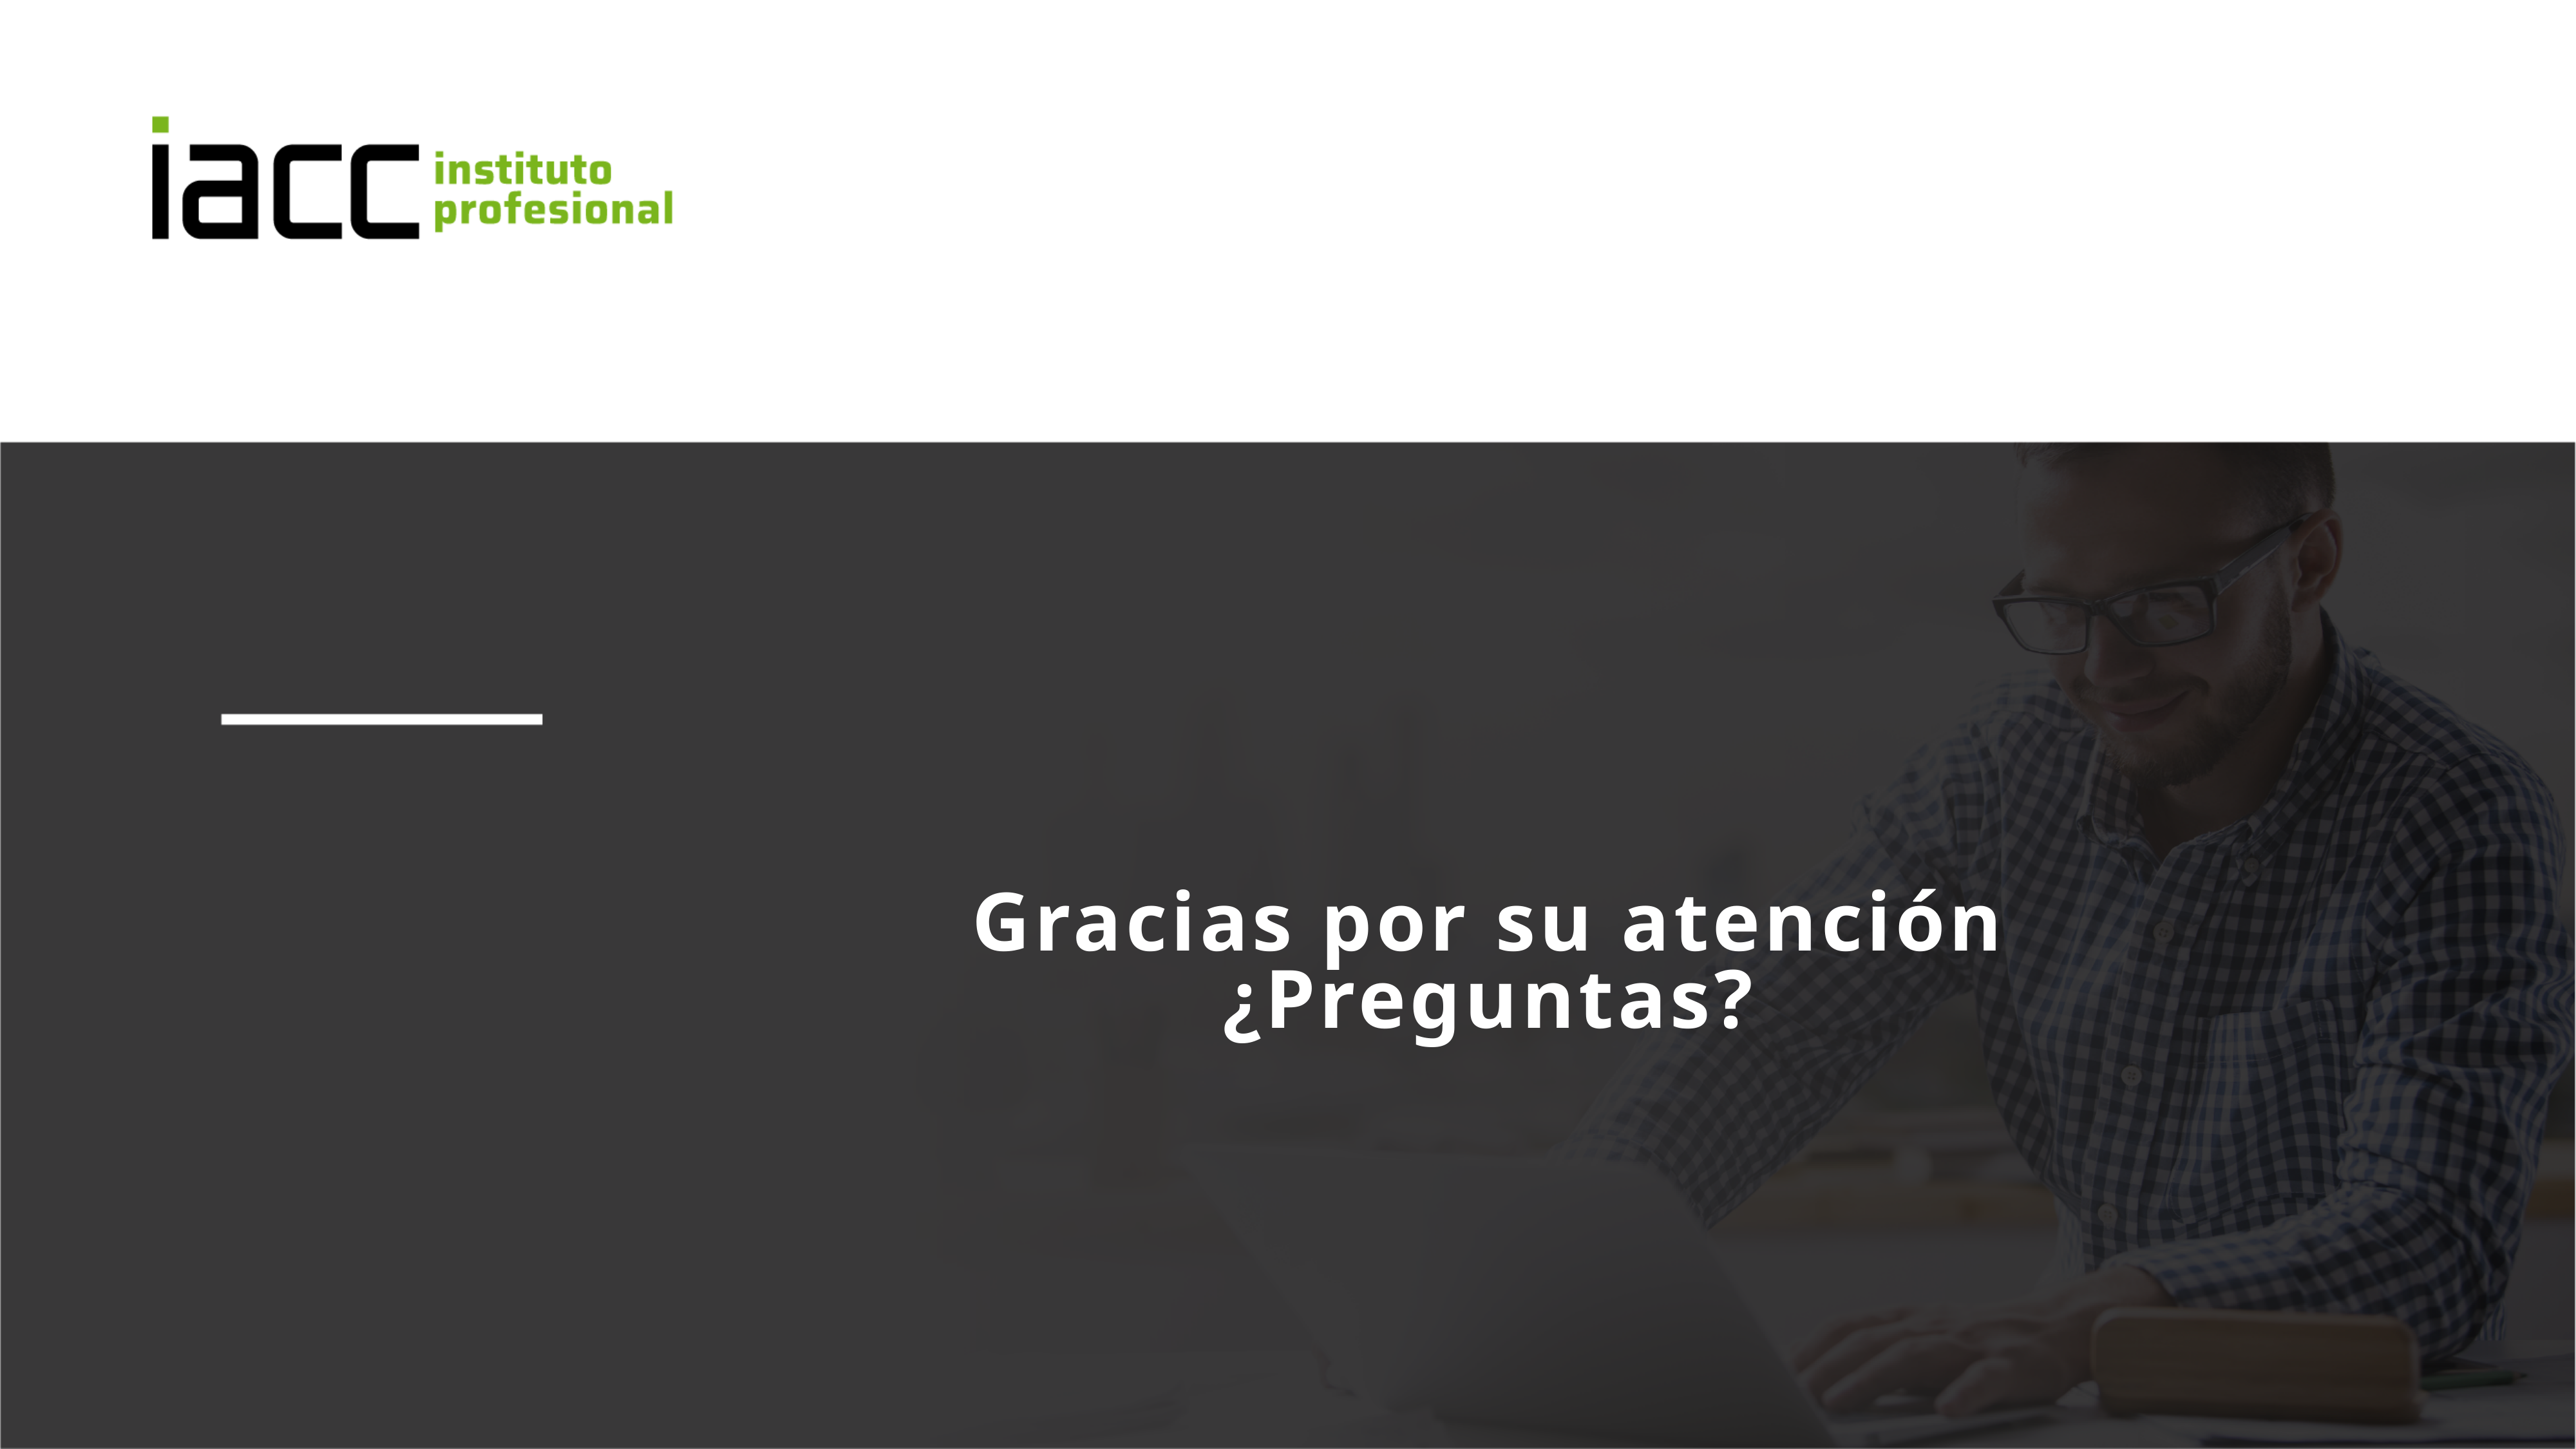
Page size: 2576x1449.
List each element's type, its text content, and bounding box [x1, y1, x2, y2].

picture [0, 0, 2576, 1449]
text_box Gracias por su atención ¿Preguntas? [852, 884, 2124, 1062]
